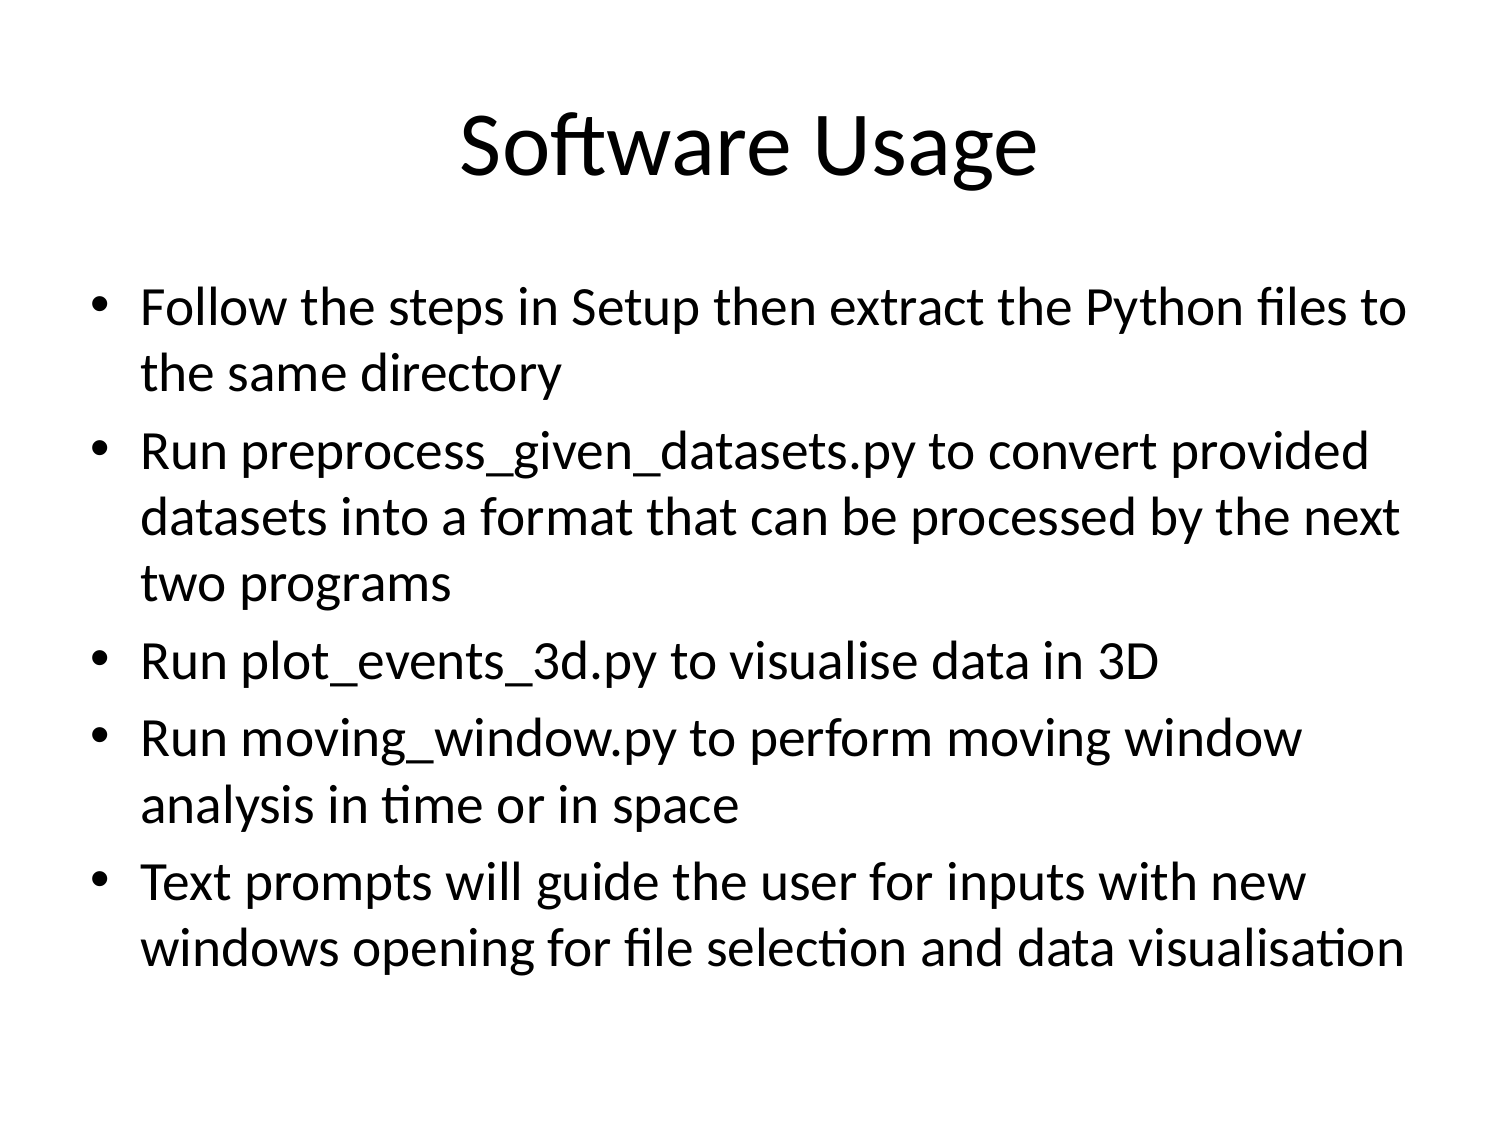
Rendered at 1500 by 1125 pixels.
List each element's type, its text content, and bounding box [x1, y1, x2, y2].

title Software Usage [75, 45, 1425, 233]
list Follow the steps in Setup then extract the Python files to the same directory Run preprocess_given_datasets.py to convert provided datasets into a format that can be processed by the next two programs Run plot_events_3d.py to visualise data in 3D Run moving_window.py to perform moving window analysis in time or in space Text prompts will guide the user for inputs with new windows opening for file selection and data visualisation [75, 262, 1425, 1005]
